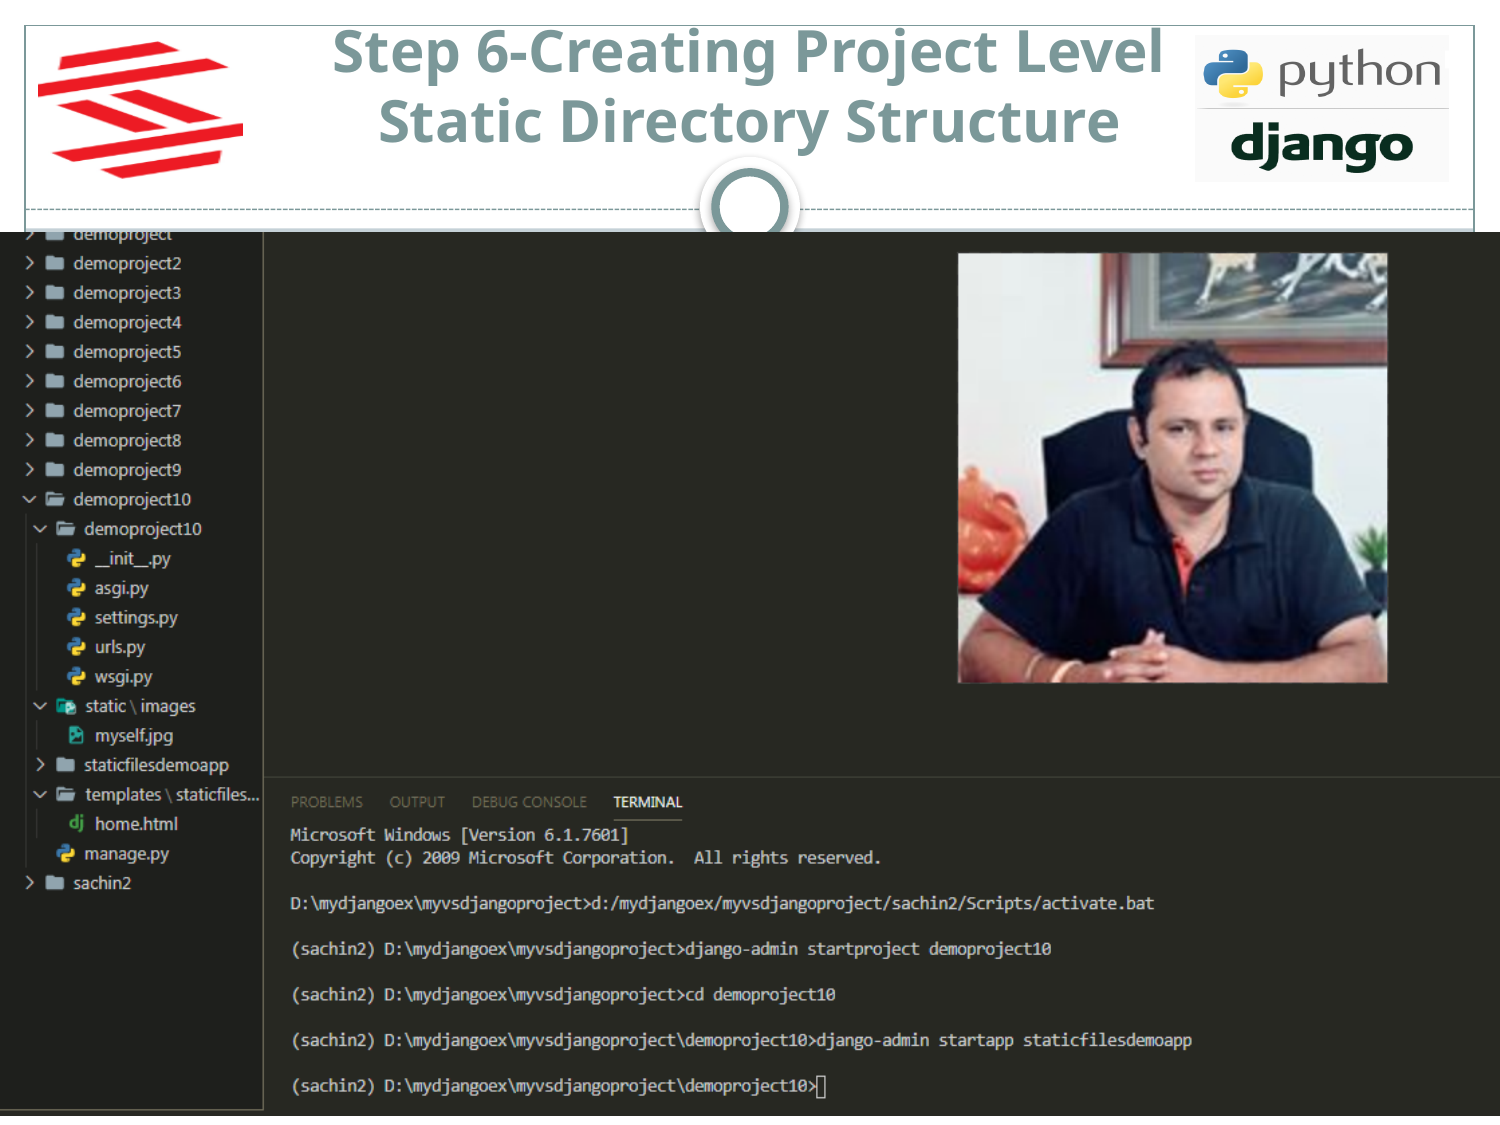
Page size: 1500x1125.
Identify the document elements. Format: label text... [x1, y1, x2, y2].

picture [1195, 34, 1449, 183]
title Step 6-Creating Project Level Static Directory Structure [237, 37, 1190, 162]
picture [37, 40, 243, 185]
picture [0, 231, 1500, 1116]
